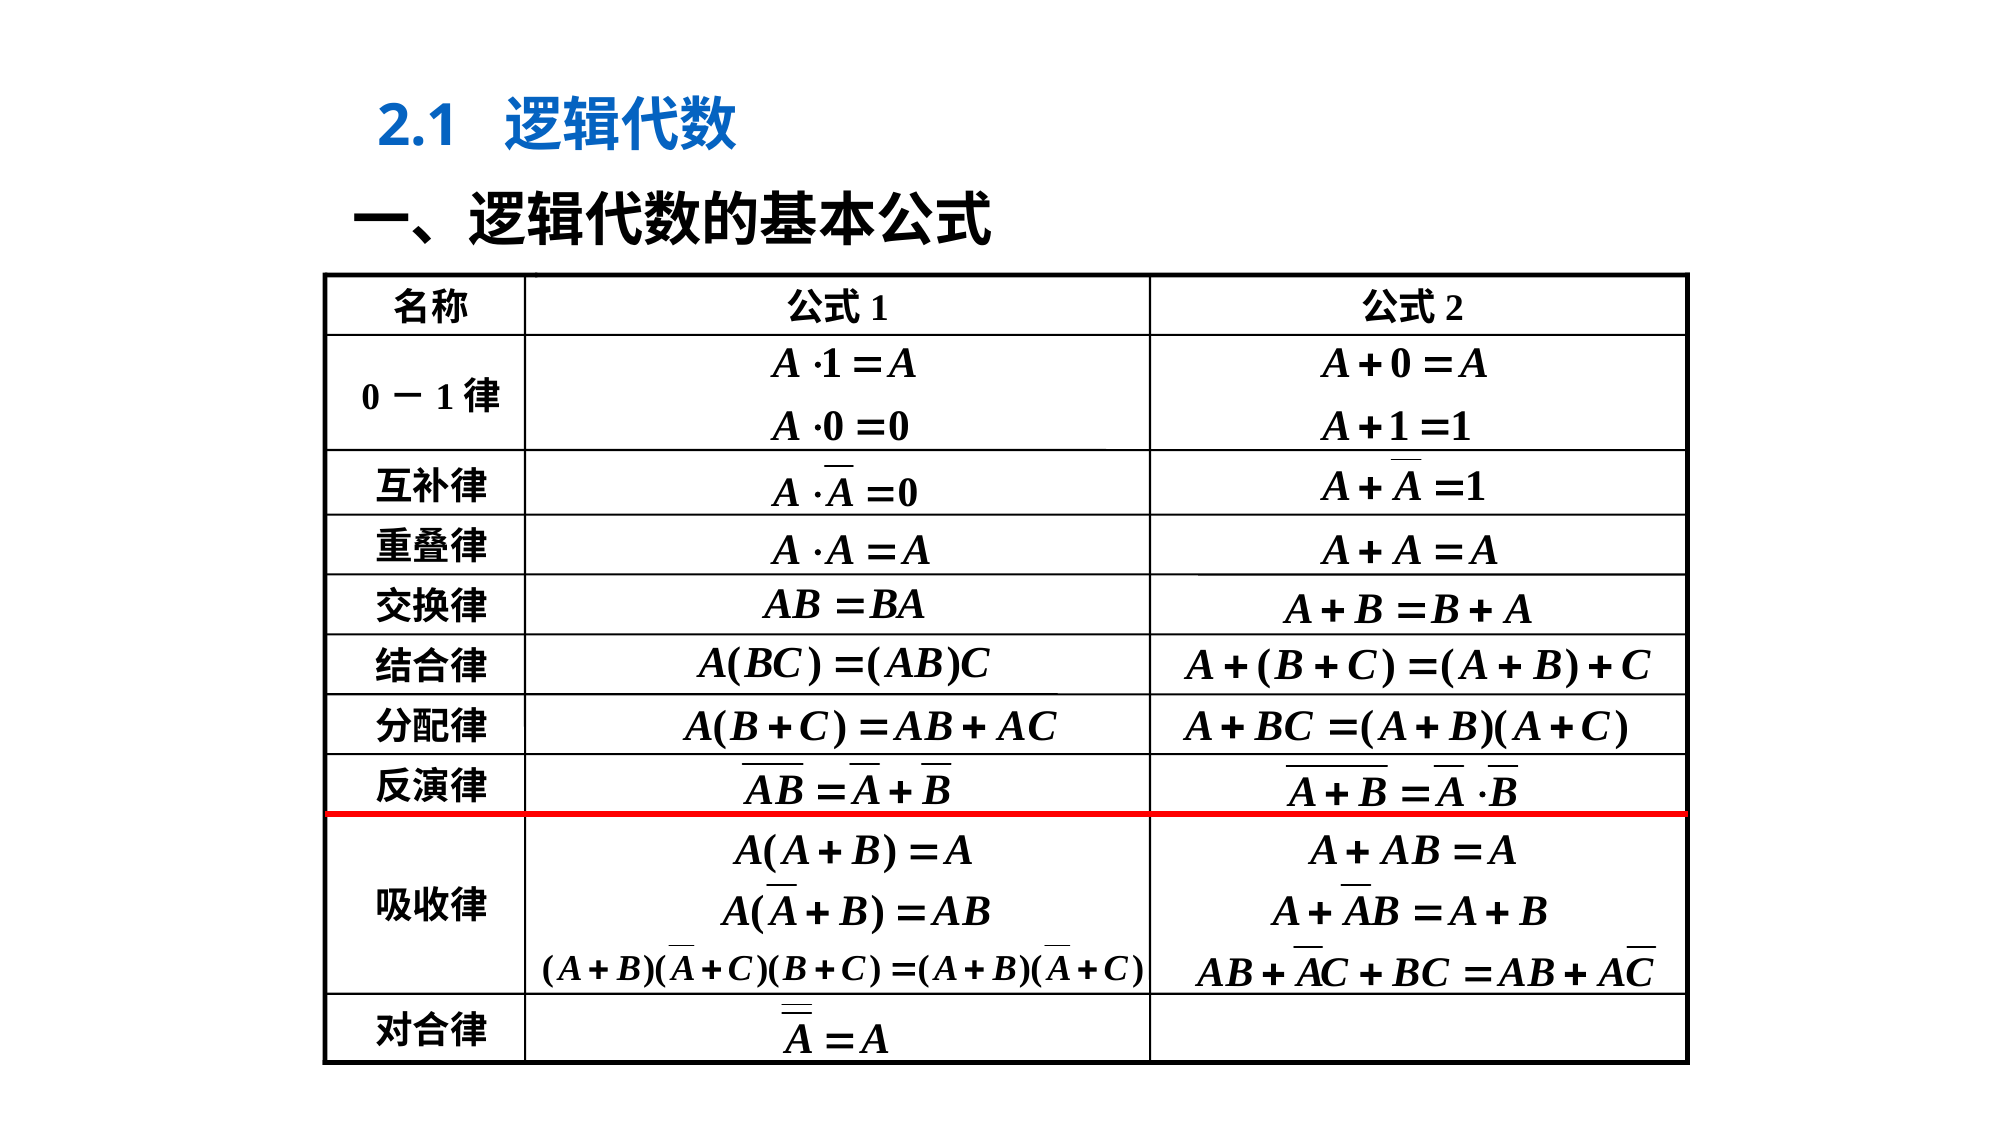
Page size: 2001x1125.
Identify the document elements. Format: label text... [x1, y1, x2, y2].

text_box 2.1 逻辑代数 [362, 87, 825, 166]
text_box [324, 815, 1688, 1063]
text_box 一、逻辑代数的基本公式 [337, 174, 1575, 272]
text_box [324, 274, 1688, 813]
